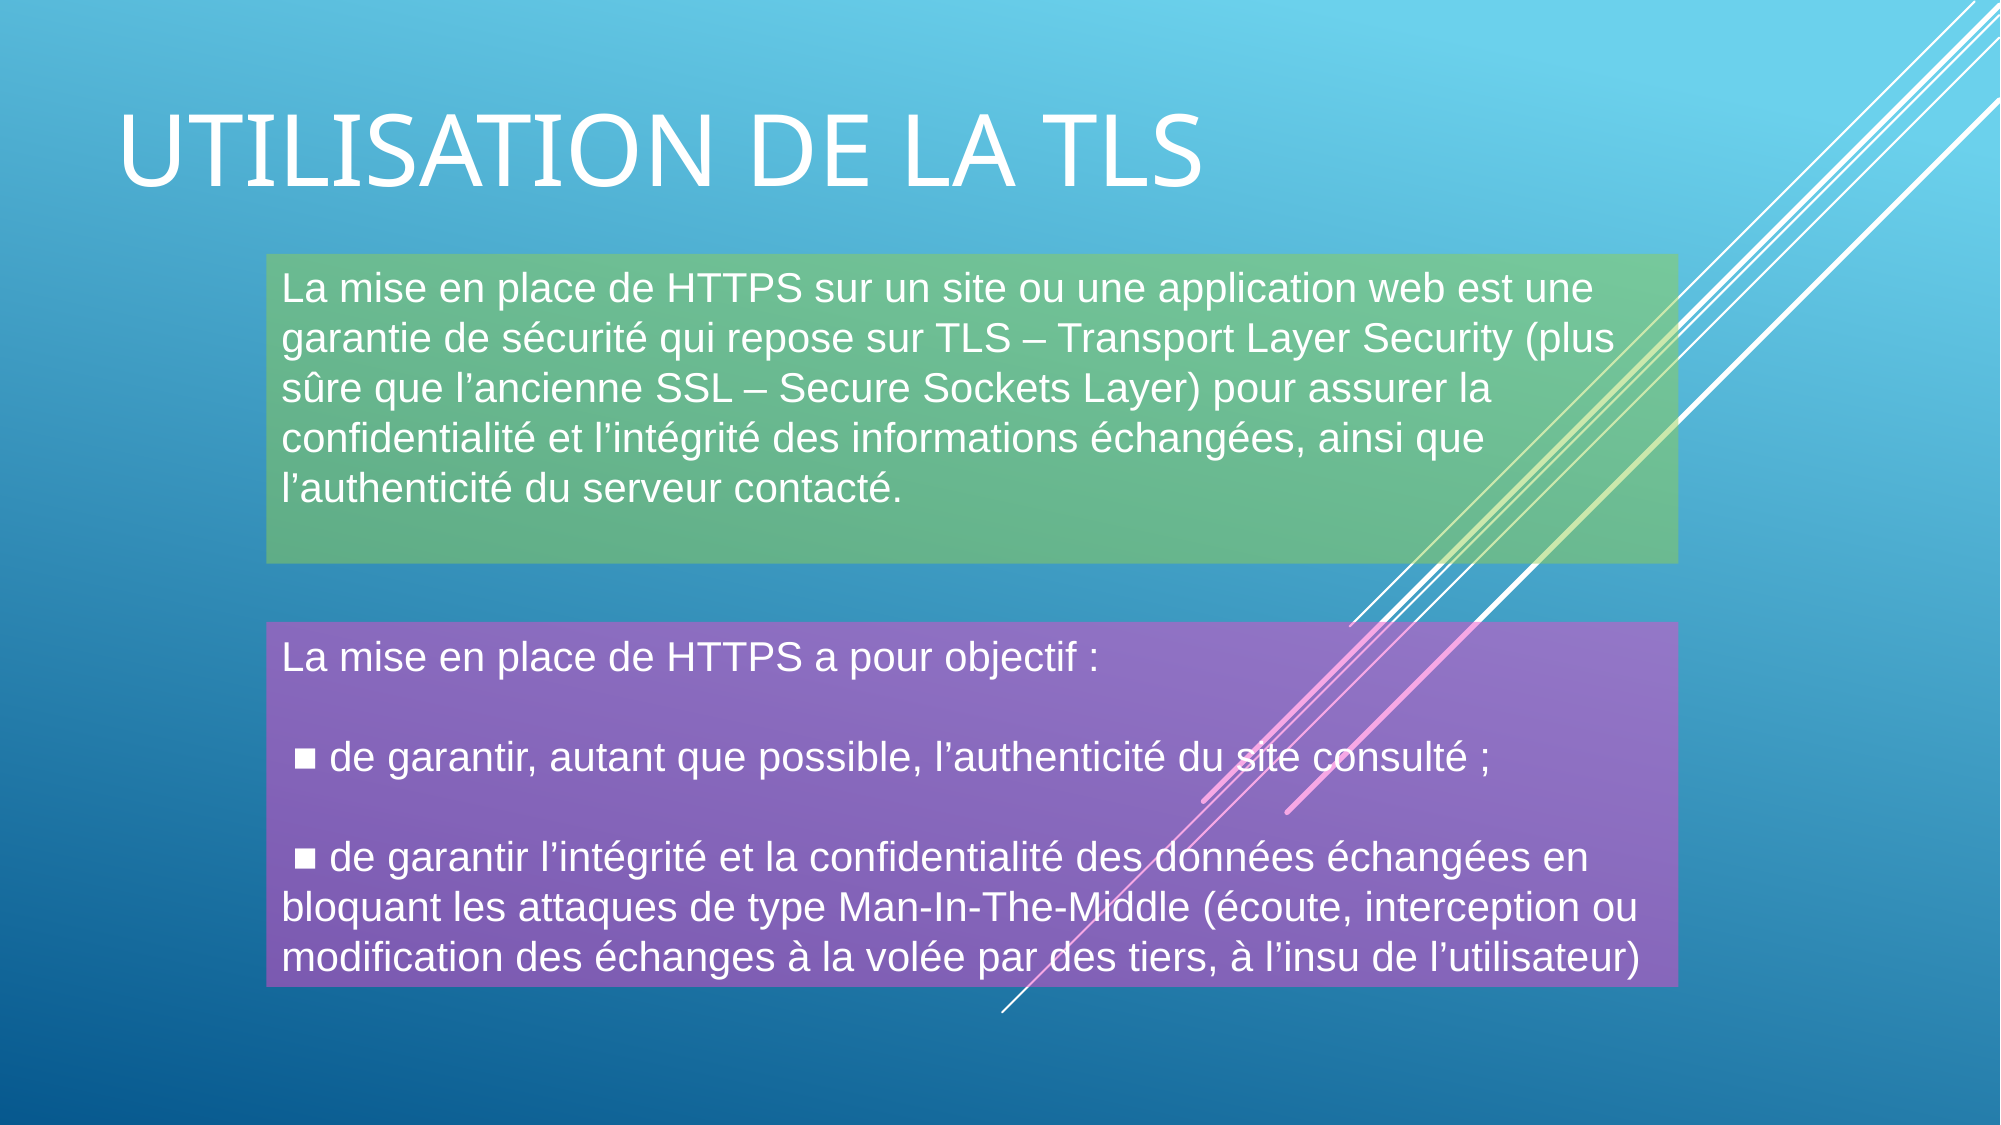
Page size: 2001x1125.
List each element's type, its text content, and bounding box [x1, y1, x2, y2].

text_box La mise en place de HTTPS a pour objectif : ■ de garantir, autant que possible, l’authenticité du site consulté ; ■ de garantir l’intégrité et la confidentialité des données échangées en bloquant les attaques de type Man-In-The-Middle (écoute, interception ou modification des échanges à la volée par des tiers, à l’insu de l’utilisateur) [266, 621, 1679, 987]
text_box La mise en place de HTTPS sur un site ou une application web est une garantie de sécurité qui repose sur TLS – Transport Layer Security (plus sûre que l’ancienne SSL – Secure Sockets Layer) pour assurer la confidentialité et l’intégrité des informations échangées, ainsi que l’authenticité du serveur contacté. [266, 253, 1679, 564]
title Utilisation de la TLS [100, 75, 1900, 214]
